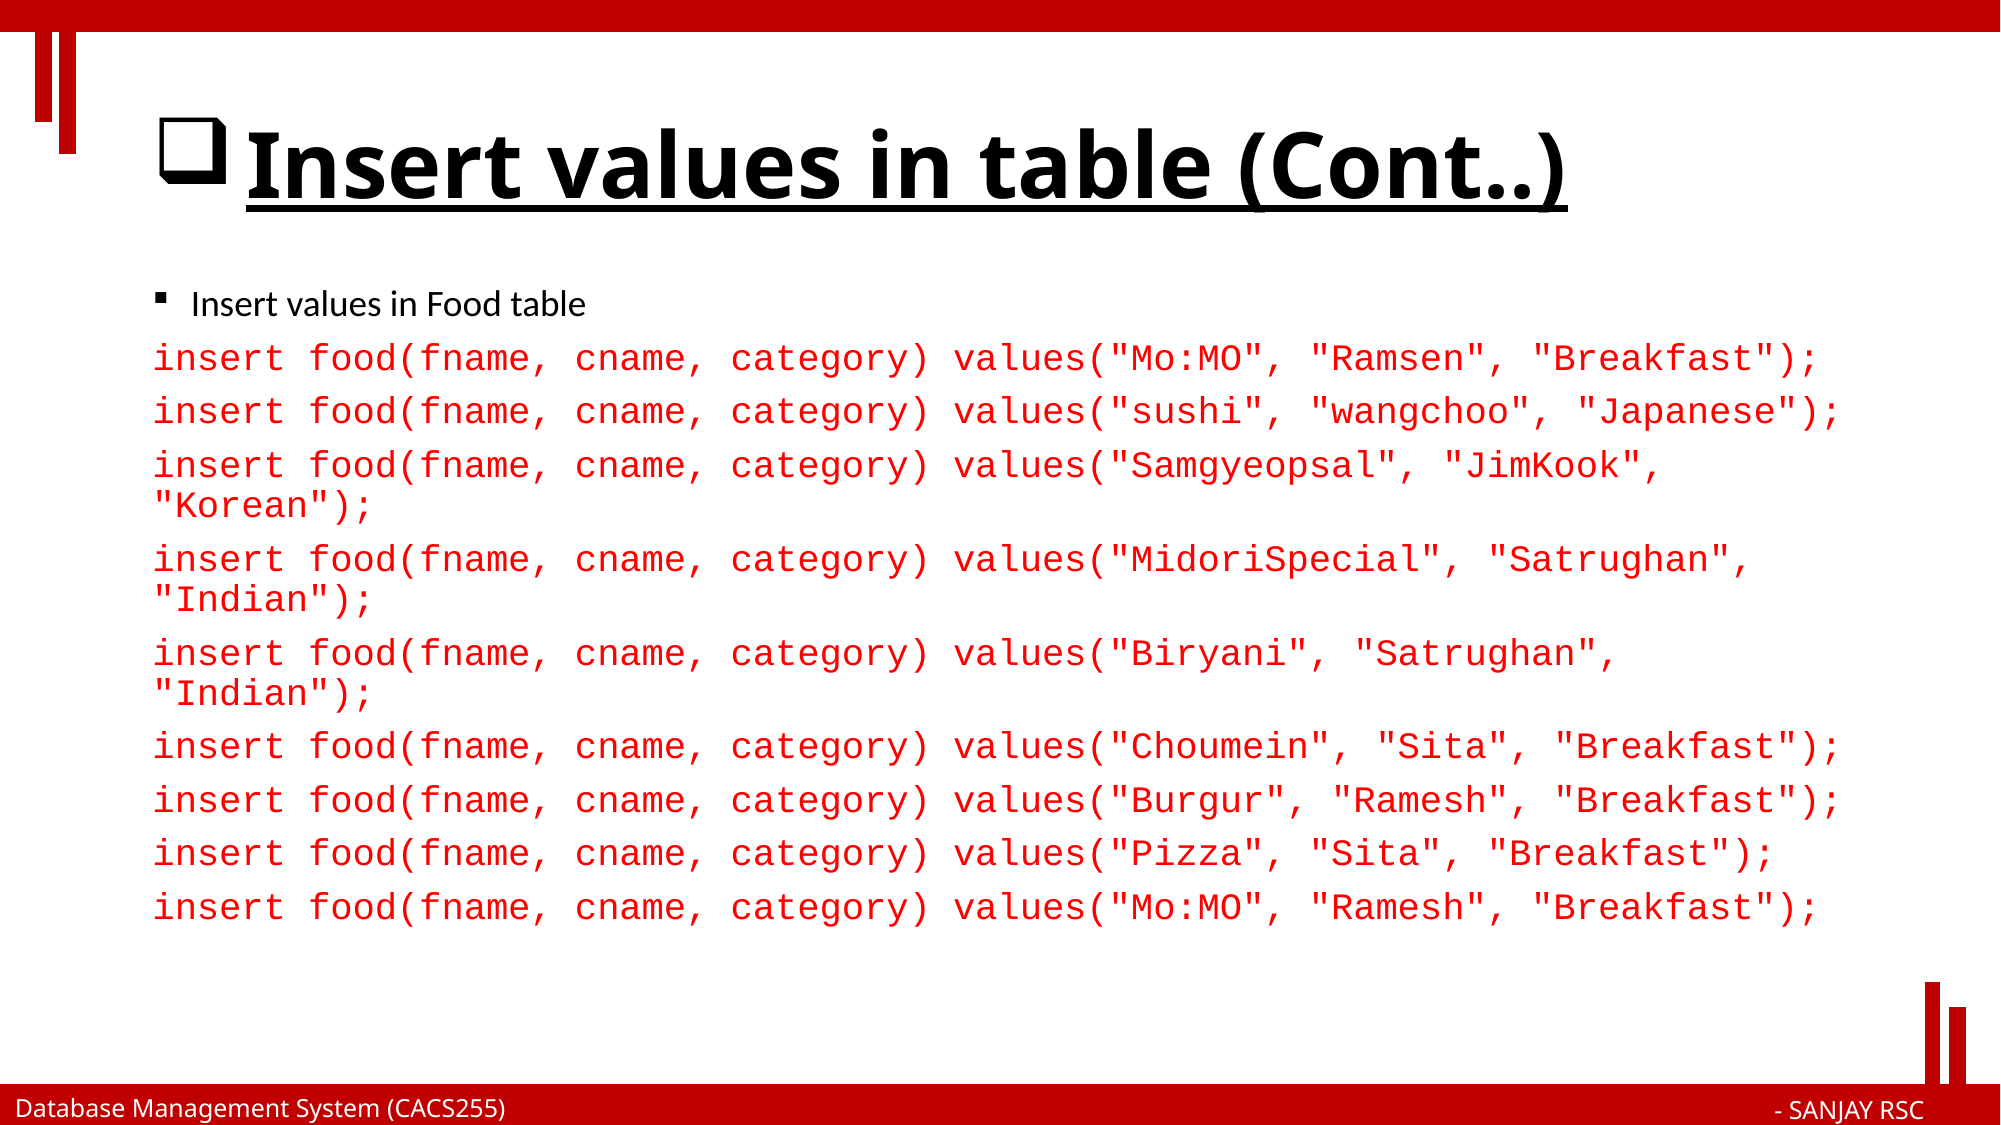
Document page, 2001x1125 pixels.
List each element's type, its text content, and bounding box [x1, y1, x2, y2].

list Insert values in Food table insert food(fname, cname, category) values("Mo:MO", "Ramsen", "Breakfast"); insert food(fname, cname, category) values("sushi", "wangchoo", "Japanese"); insert food(fname, cname, category) values("Samgyeopsal", "JimKook", "Korean"); insert food(fname, cname, category) values("MidoriSpecial", "Satrughan", "Indian"); insert food(fname, cname, category) values("Biryani", "Satrughan", "Indian"); insert food(fname, cname, category) values("Choumein", "Sita", "Breakfast"); insert food(fname, cname, category) values("Burgur", "Ramesh", "Breakfast"); insert food(fname, cname, category) values("Pizza", "Sita", "Breakfast"); insert food(fname, cname, category) values("Mo:MO", "Ramesh", "Breakfast"); [137, 277, 1863, 1081]
title Insert values in table (Cont..) [137, 59, 1863, 277]
